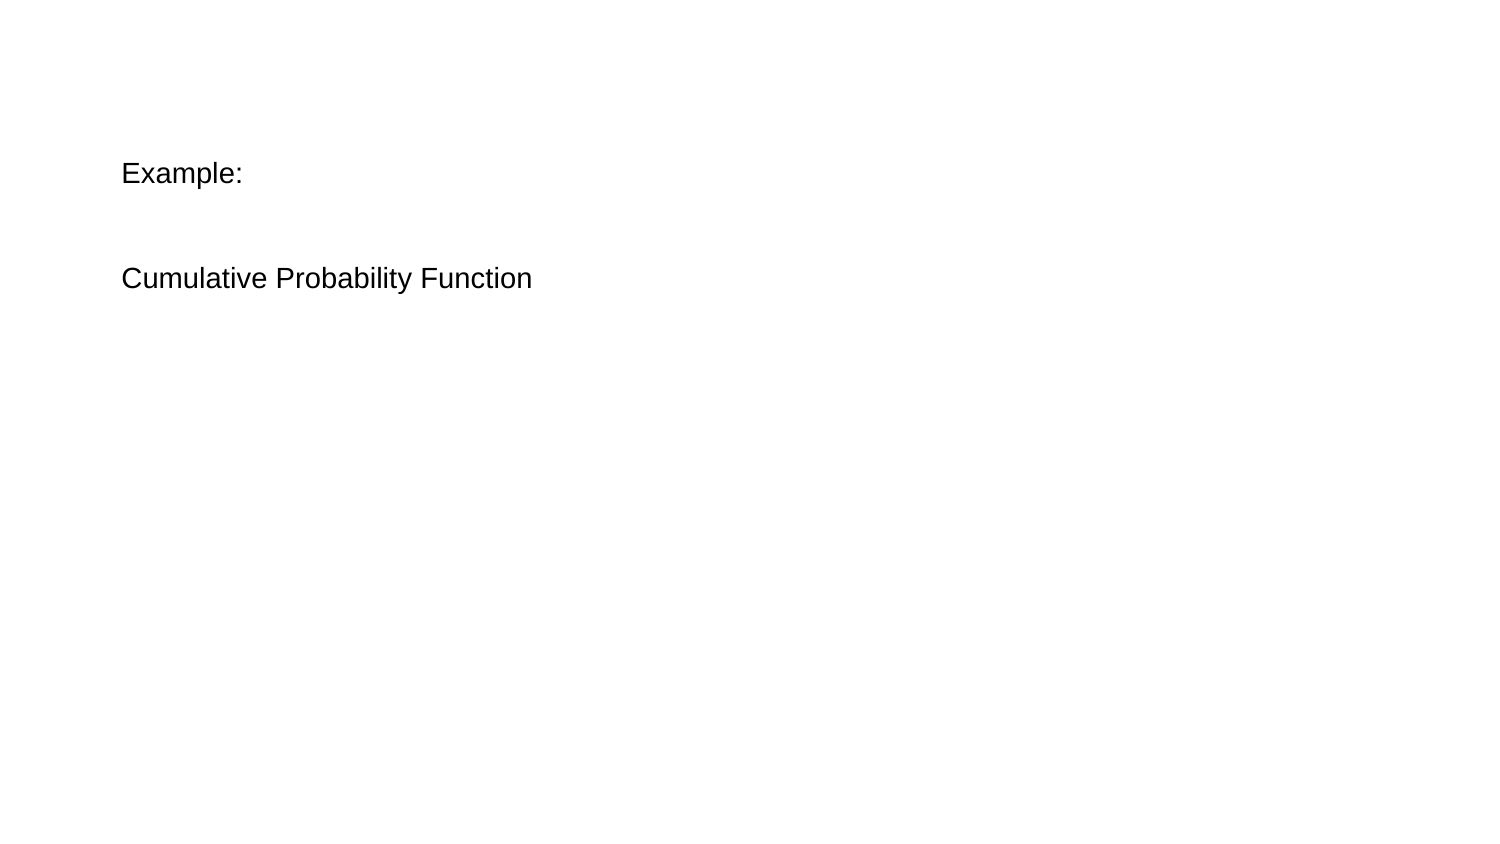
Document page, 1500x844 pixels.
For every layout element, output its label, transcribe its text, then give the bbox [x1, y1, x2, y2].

text_box Example: Cumulative Probability Function [106, 69, 1394, 712]
